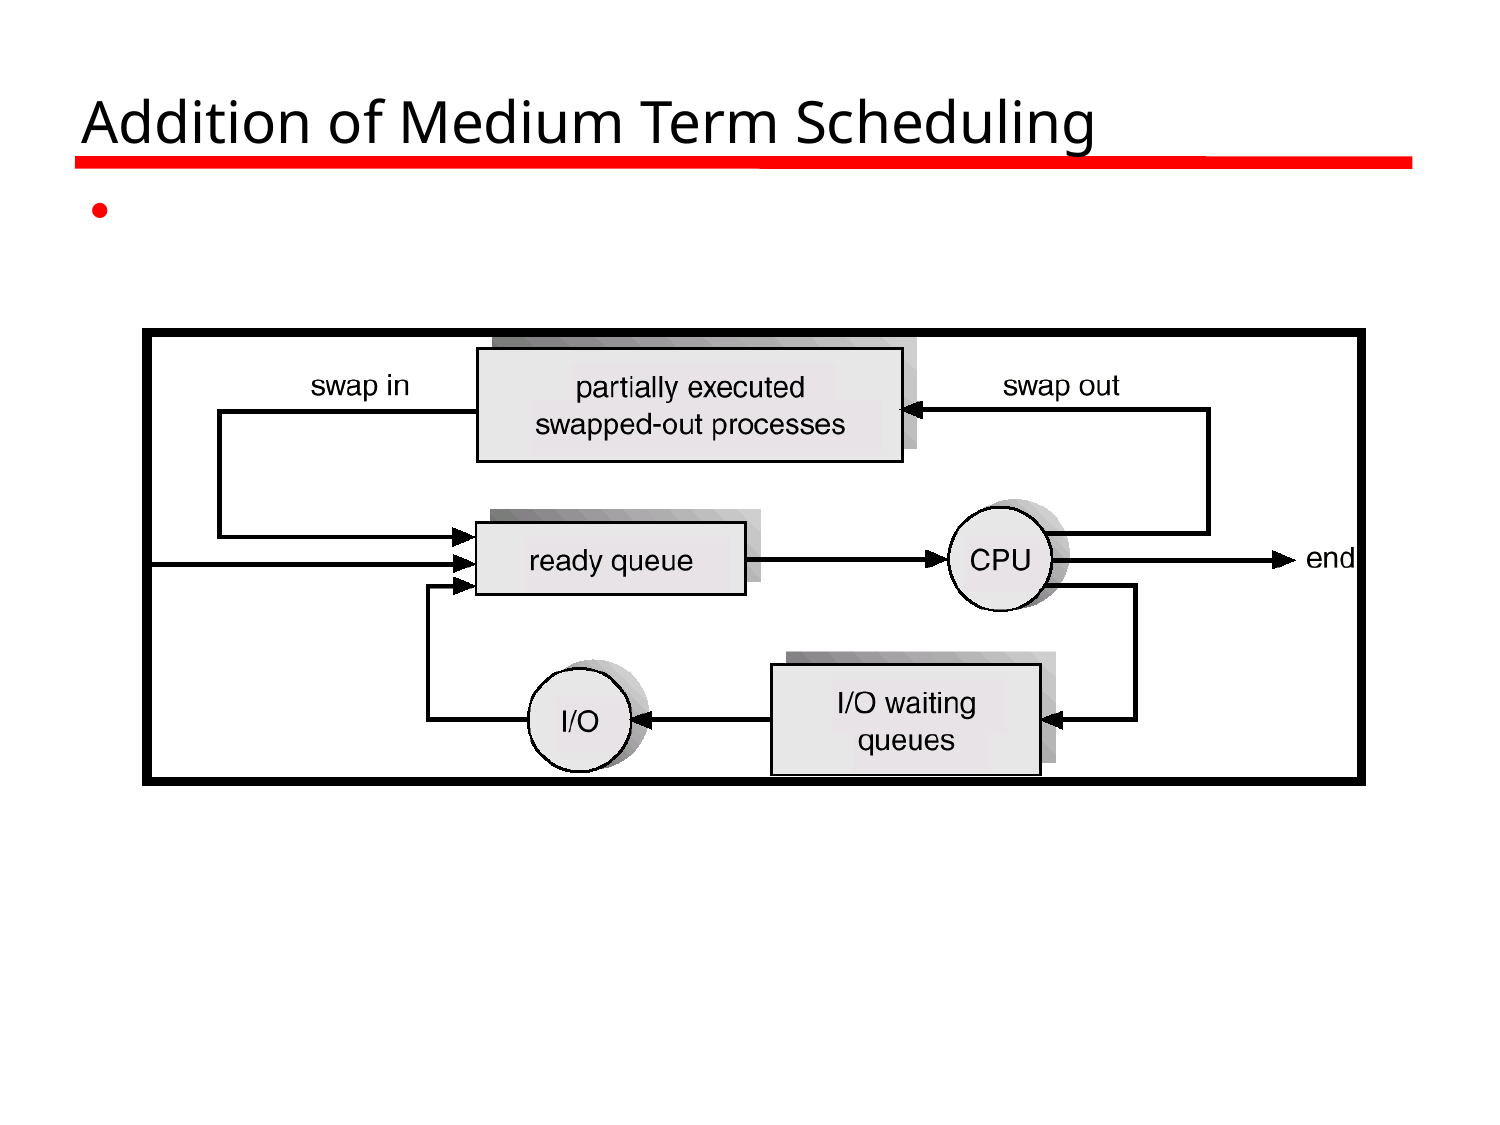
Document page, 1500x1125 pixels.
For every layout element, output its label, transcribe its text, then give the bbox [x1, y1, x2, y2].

list [74, 174, 1417, 1101]
title Addition of Medium Term Scheduling [66, 24, 1413, 163]
picture [151, 336, 1357, 777]
